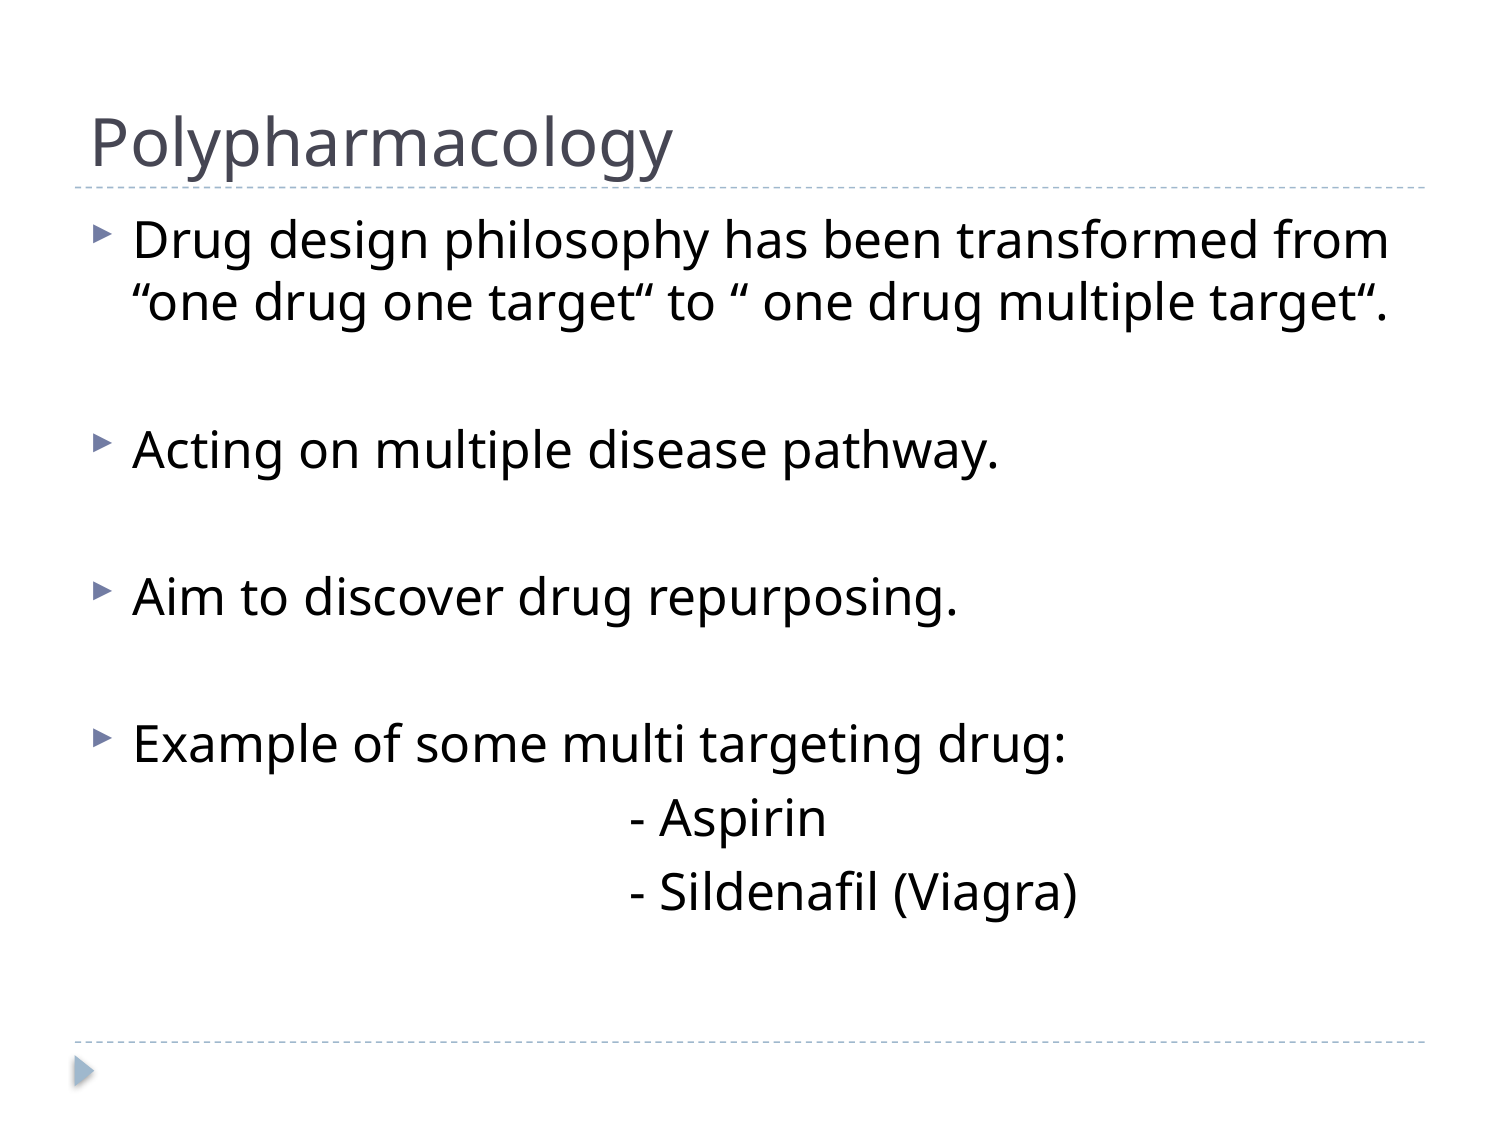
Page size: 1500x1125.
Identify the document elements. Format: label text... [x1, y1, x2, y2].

list Drug design philosophy has been transformed from “one drug one target“ to “ one drug multiple target“. Acting on multiple disease pathway. Aim to discover drug repurposing. Example of some multi targeting drug: - Aspirin - Sildenafil (Viagra) [75, 200, 1425, 1010]
title Polypharmacology [75, 24, 1425, 188]
